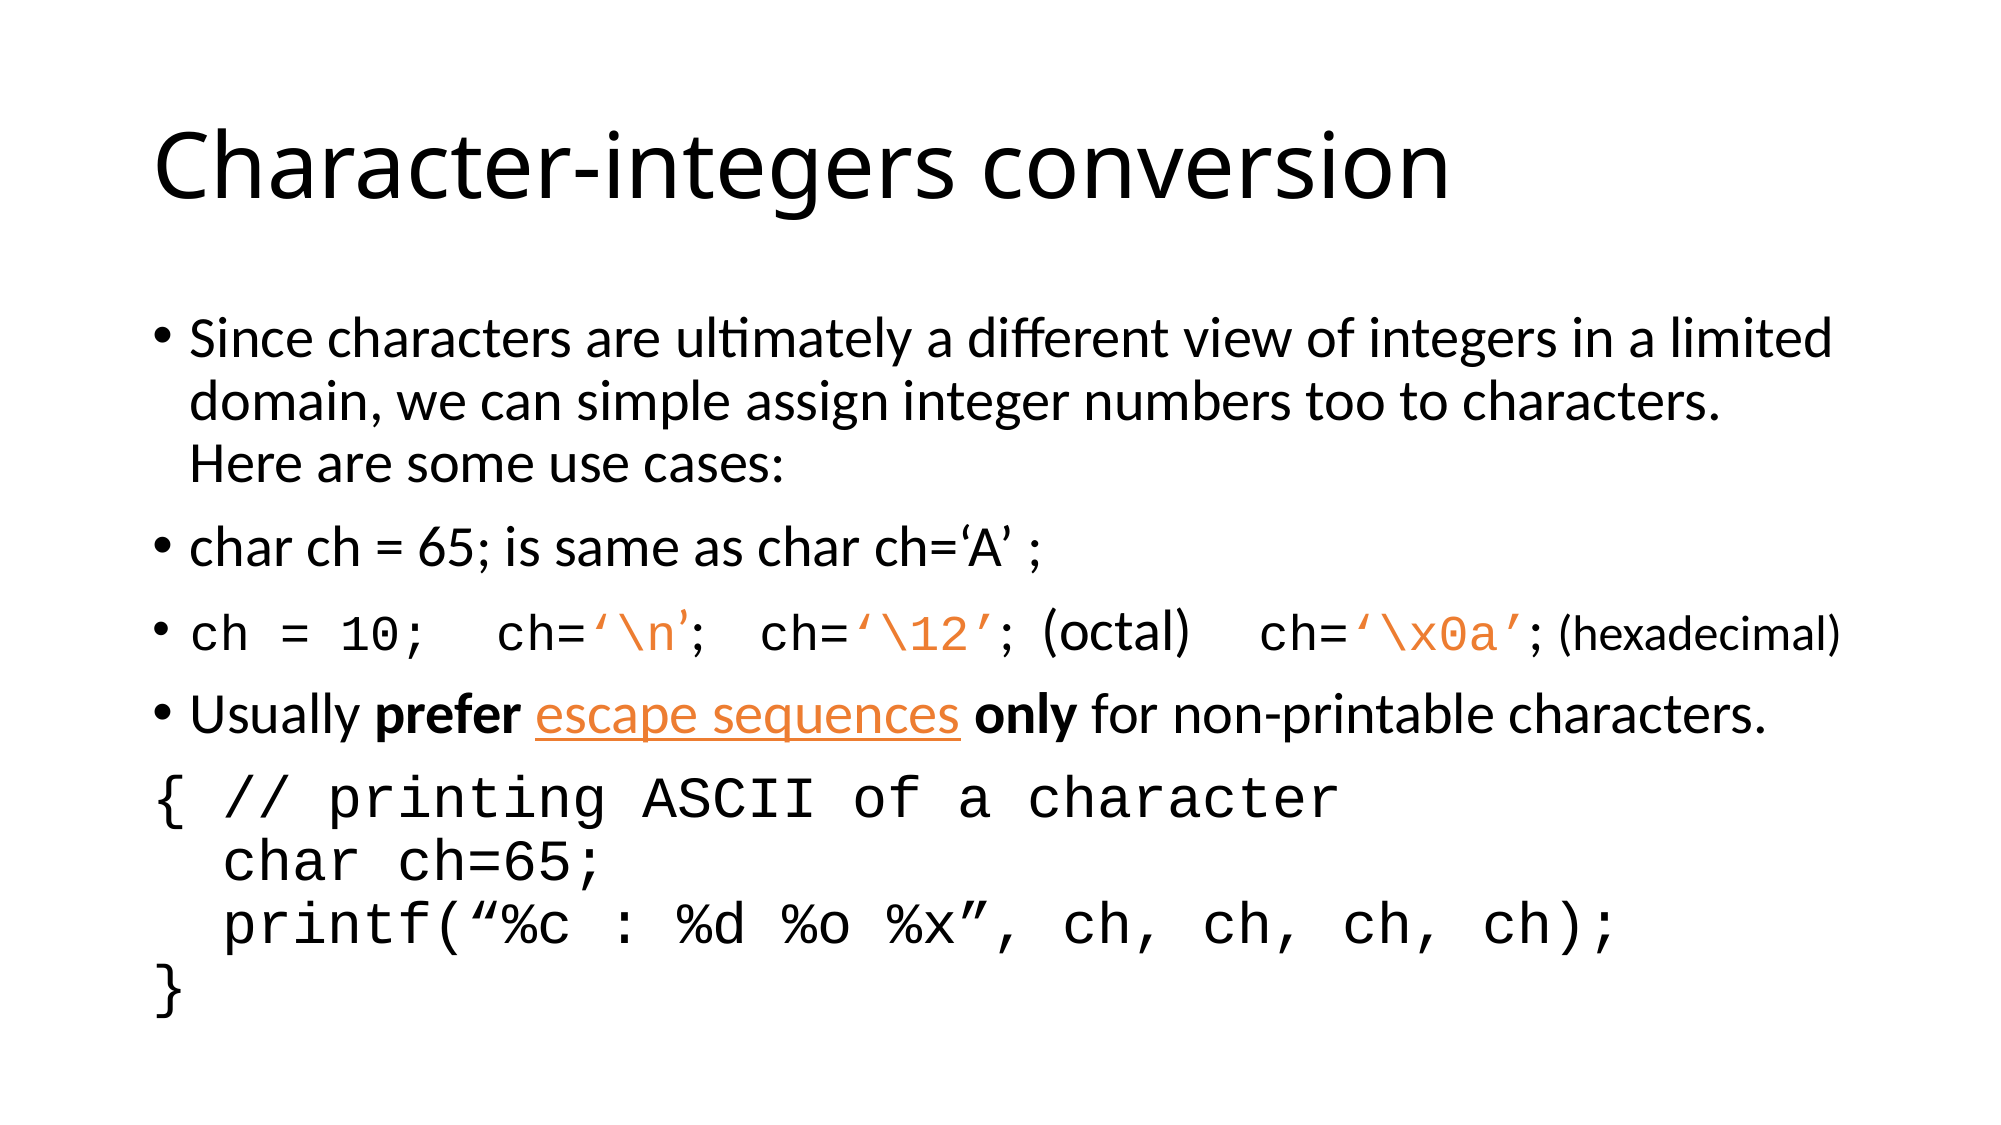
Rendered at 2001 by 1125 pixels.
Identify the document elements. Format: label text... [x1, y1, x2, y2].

list Since characters are ultimately a different view of integers in a limited domain, we can simple assign integer numbers too to characters. Here are some use cases: char ch = 65; is same as char ch=‘A’ ; ch = 10; ch=‘\n’; ch=‘\12’; (octal) ch=‘\x0a’; (hexadecimal) Usually prefer escape sequences only for non-printable characters. { // printing ASCII of a character char ch=65; printf(“%c : %d %o %x”, ch, ch, ch, ch); } [137, 299, 1863, 1060]
title Character-integers conversion [137, 59, 1863, 278]
